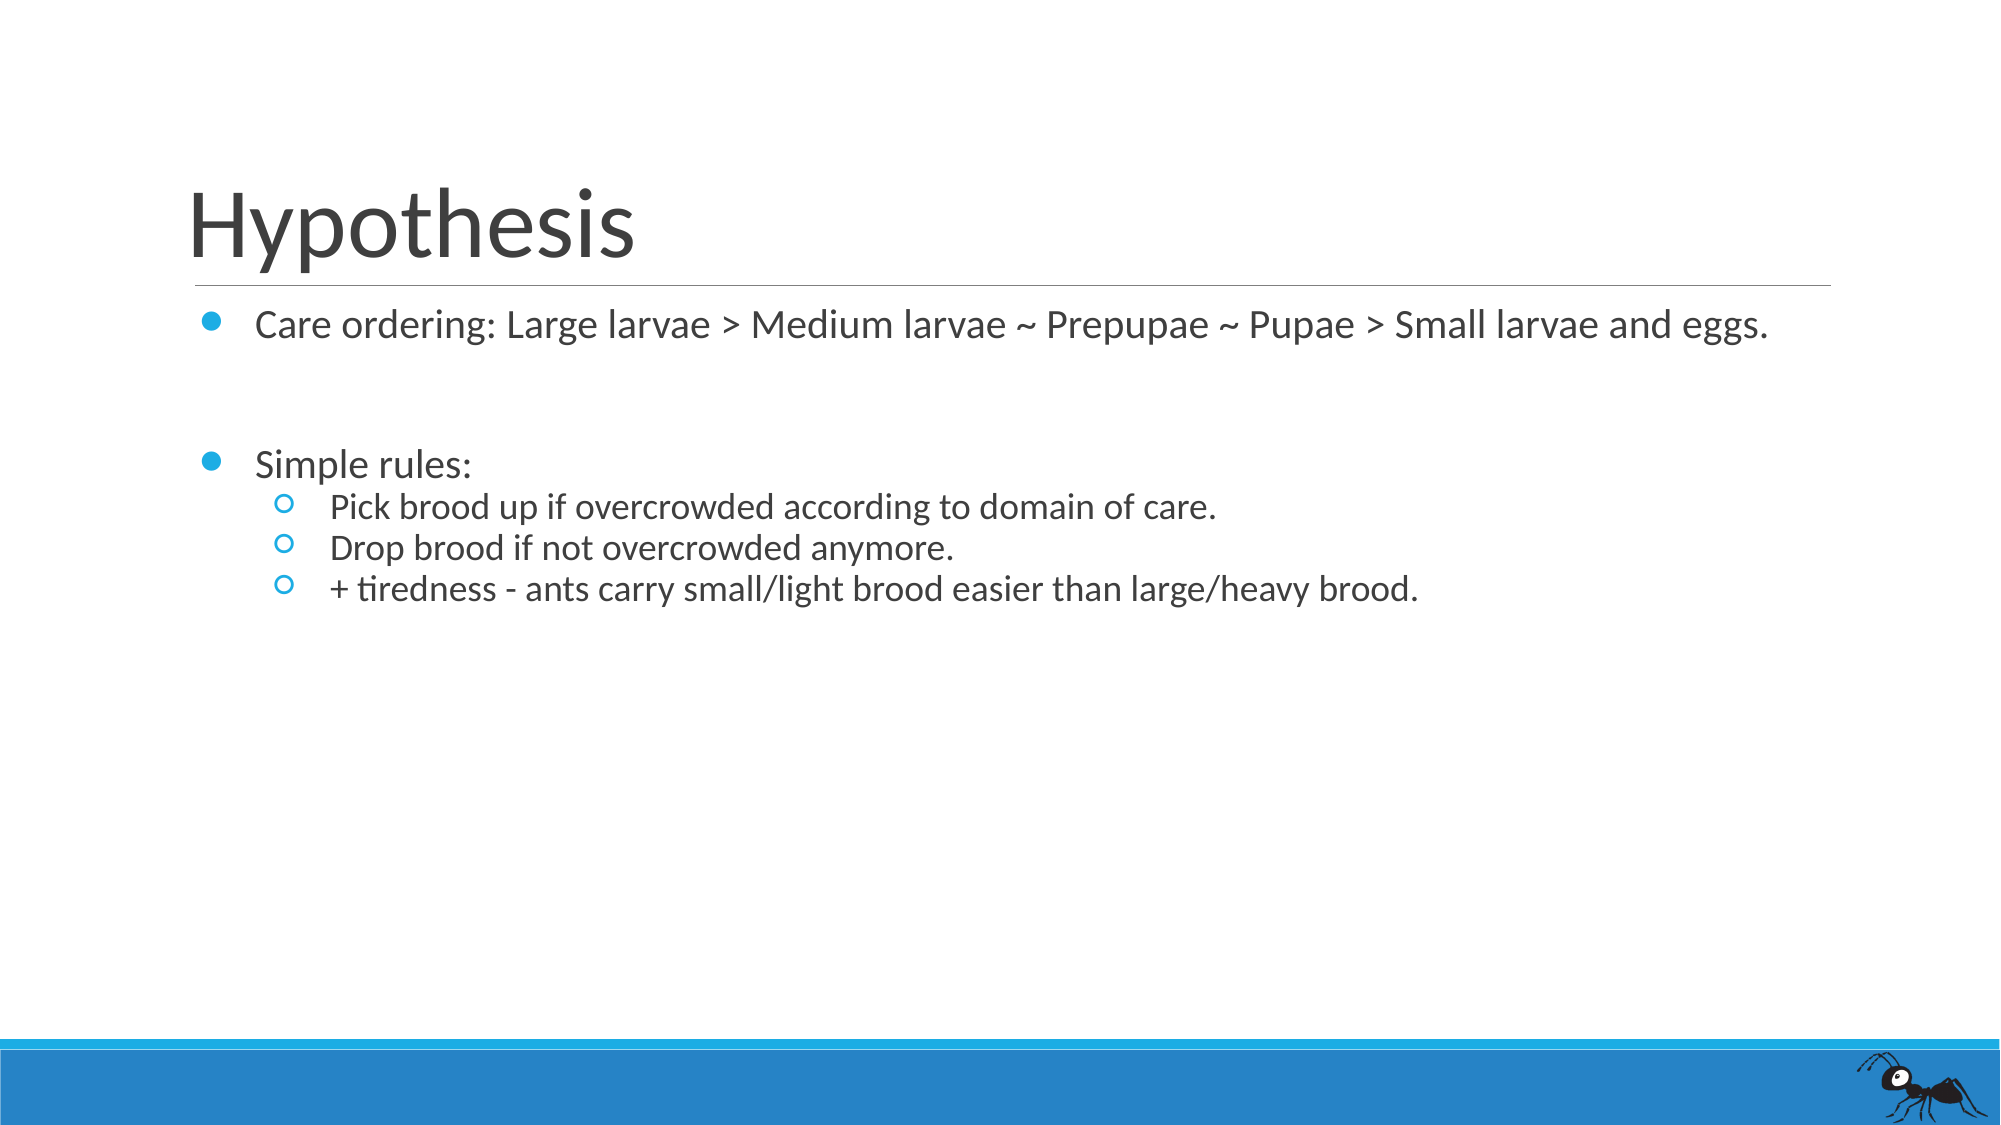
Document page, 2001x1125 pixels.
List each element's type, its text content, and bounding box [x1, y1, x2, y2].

list Care ordering: Large larvae > Medium larvae ~ Prepupae ~ Pupae > Small larvae and eggs. Simple rules: Pick brood up if overcrowded according to domain of care. Drop brood if not overcrowded anymore. + tiredness - ants carry small/light brood easier than large/heavy brood. [179, 302, 1831, 964]
title Hypothesis [179, 46, 1831, 286]
picture [1848, 1049, 2000, 1125]
